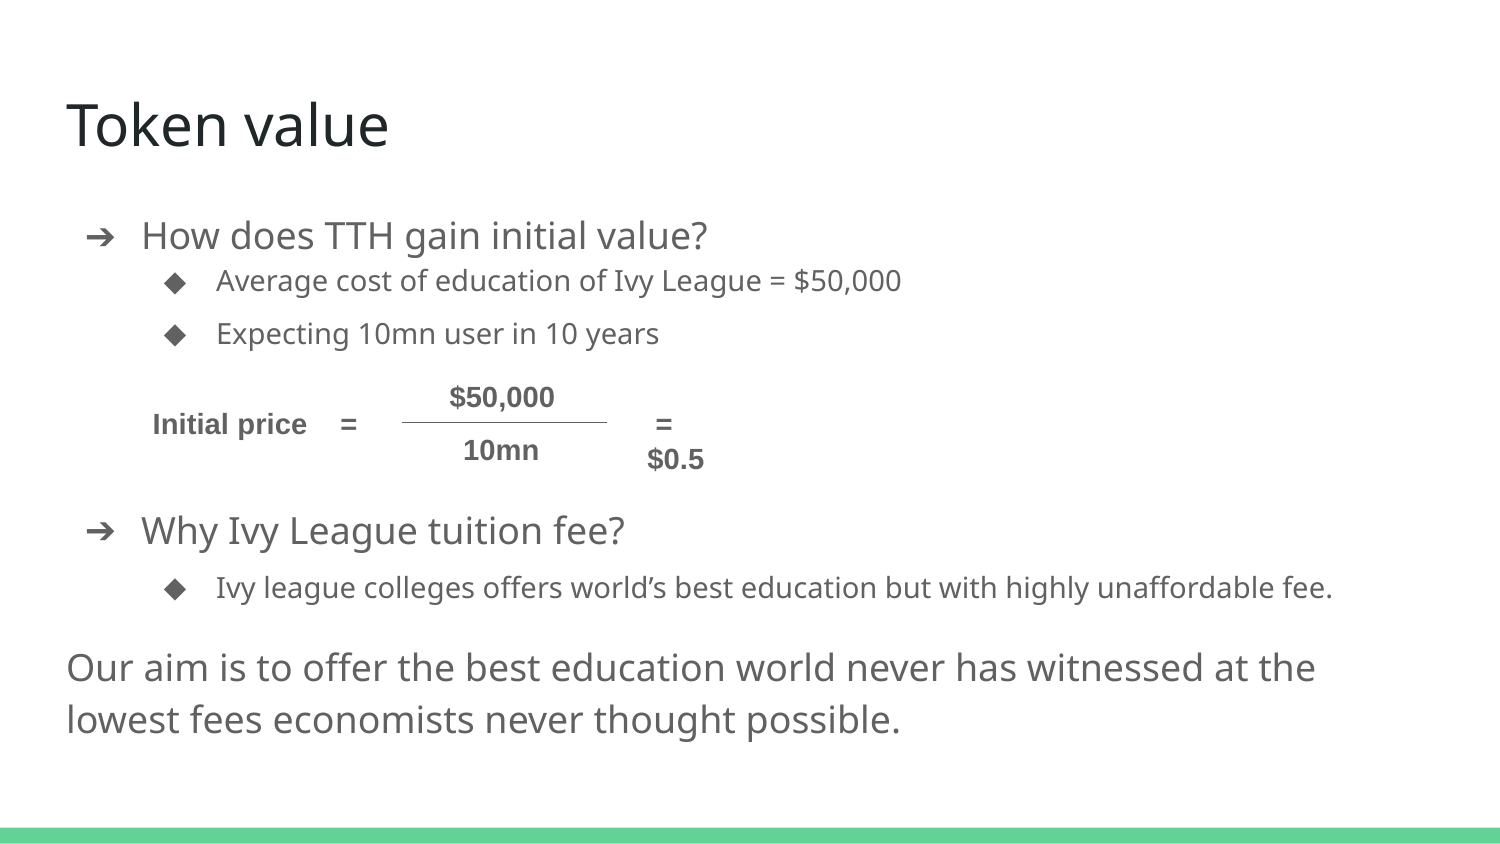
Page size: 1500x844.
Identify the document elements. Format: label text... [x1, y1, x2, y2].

text_box 10mn [448, 416, 561, 421]
list How does TTH gain initial value? Average cost of education of Ivy League = $50,000 Expecting 10mn user in 10 years Why Ivy League tuition fee? Ivy league colleges offers world’s best education but with highly unaffordable fee. Our aim is to offer the best education world never has witnessed at the lowest fees economists never thought possible. [51, 190, 1449, 827]
text_box 10mn [448, 430, 561, 470]
text_box = $0.5 [632, 390, 761, 462]
text_box $50,000 [434, 363, 574, 417]
text_box Initial price = [137, 390, 377, 455]
title Token value [51, 72, 1449, 167]
